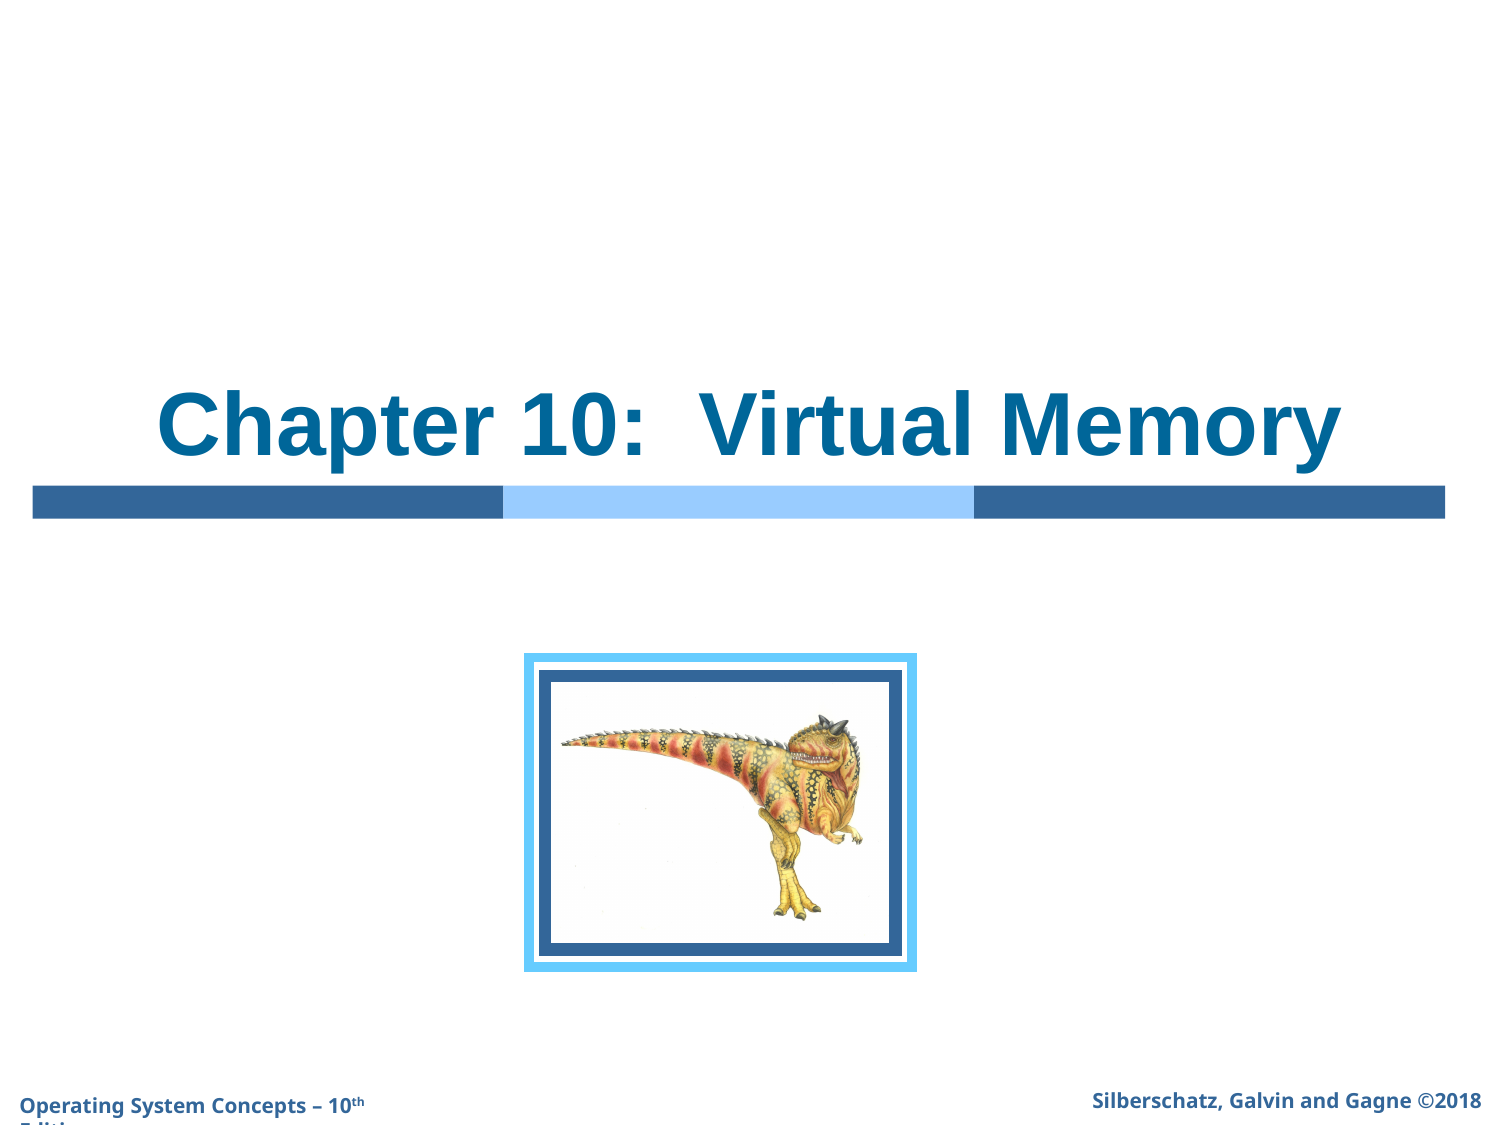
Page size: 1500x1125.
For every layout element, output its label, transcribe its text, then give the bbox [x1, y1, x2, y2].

title Chapter 10: Virtual Memory [112, 132, 1388, 482]
picture [551, 682, 889, 943]
